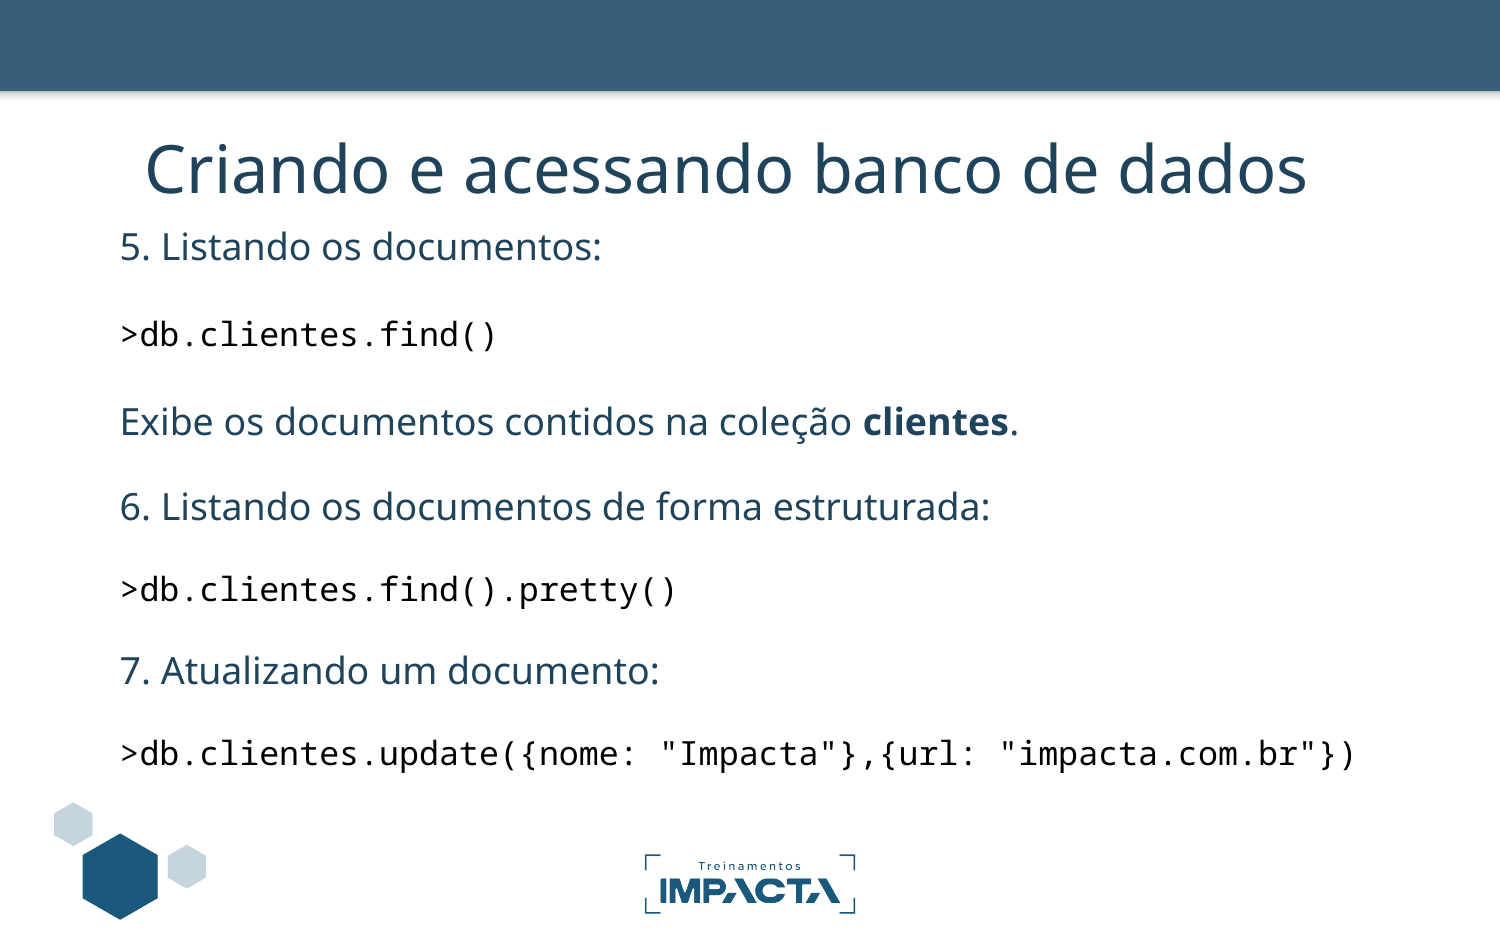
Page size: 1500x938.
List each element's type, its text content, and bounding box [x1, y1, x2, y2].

picture [54, 802, 206, 921]
picture [633, 847, 867, 921]
text_box [0, 0, 1500, 92]
text_box 5. Listando os documentos: >db.clientes.find() Exibe os documentos contidos na coleção clientes. 6. Listando os documentos de forma estruturada: >db.clientes.find().pretty() 7. Atualizando um documento: >db.clientes.update({nome: "Impacta"},{url: "impacta.com.br"}) [104, 215, 1429, 820]
text_box Criando e acessando banco de dados [129, 119, 1326, 215]
